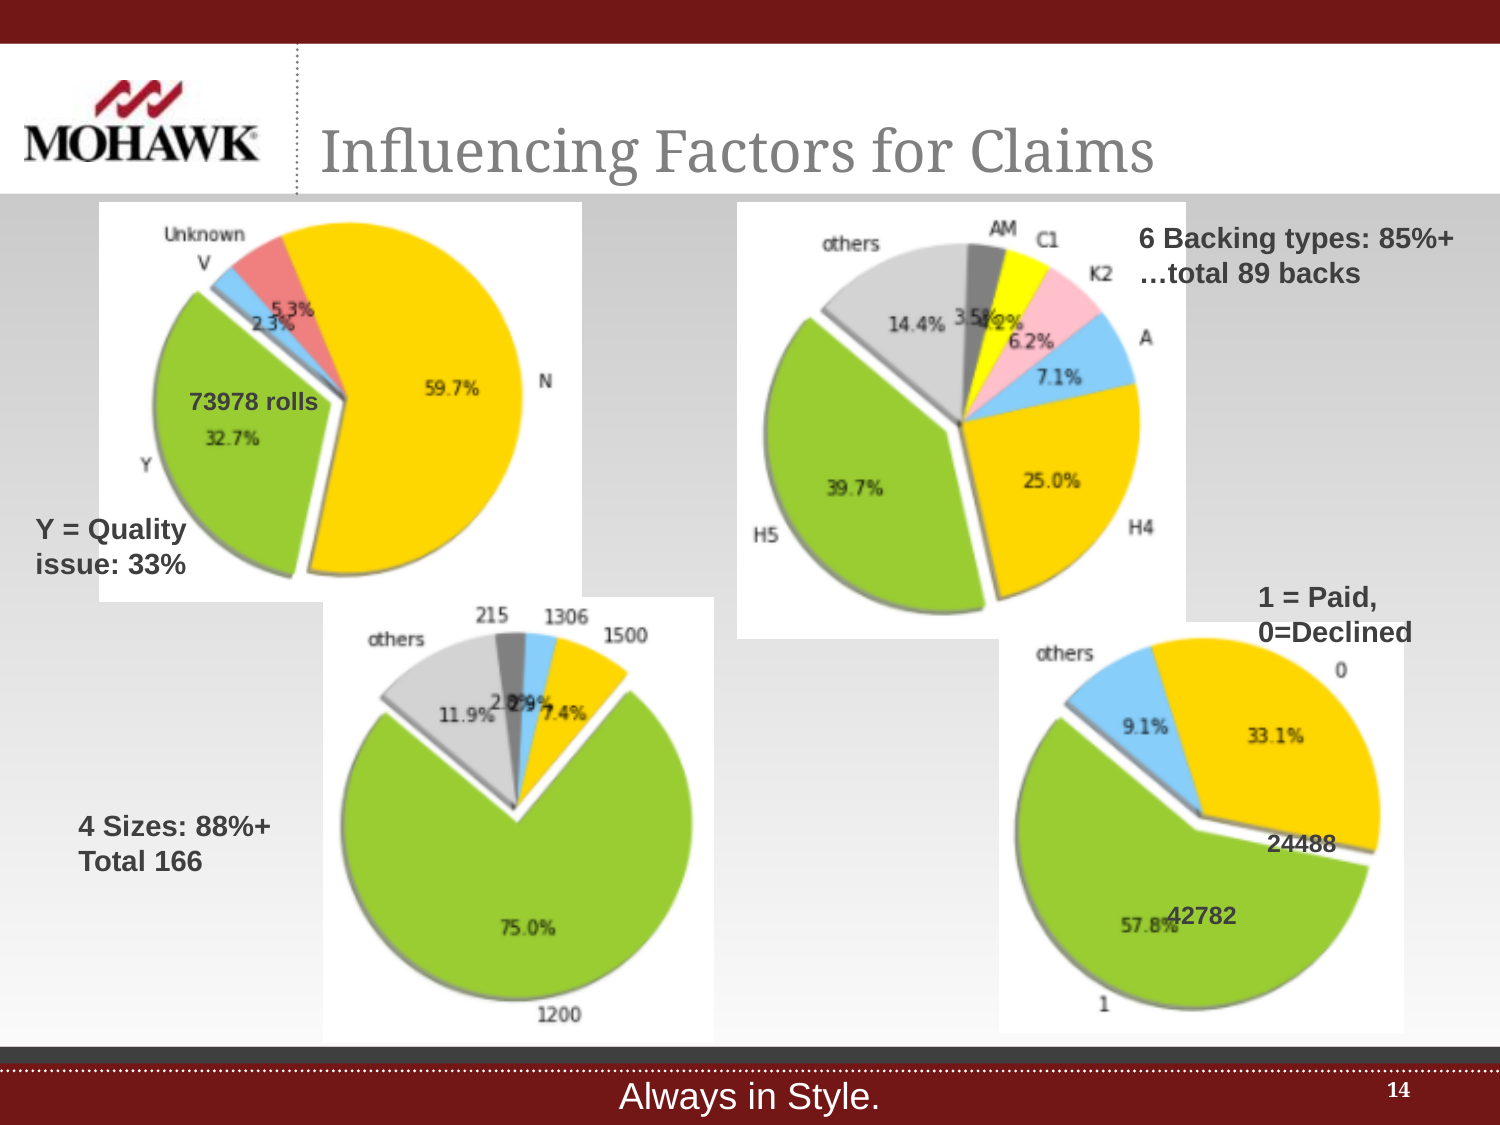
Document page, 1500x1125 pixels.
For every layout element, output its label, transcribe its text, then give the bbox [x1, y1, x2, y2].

title Influencing Factors for Claims [320, 51, 1427, 185]
slide_number 14 [1074, 1068, 1425, 1117]
text_box 4 Sizes: 88%+ Total 166 [63, 799, 287, 885]
text_box 6 Backing types: 85%+ …total 89 backs [1191, 212, 1499, 297]
picture [98, 201, 715, 1043]
picture [736, 201, 1404, 1033]
picture [24, 80, 261, 162]
text_box 1 = Paid, 0=Declined [1243, 571, 1451, 656]
text_box Y = Quality issue: 33% [20, 502, 93, 588]
